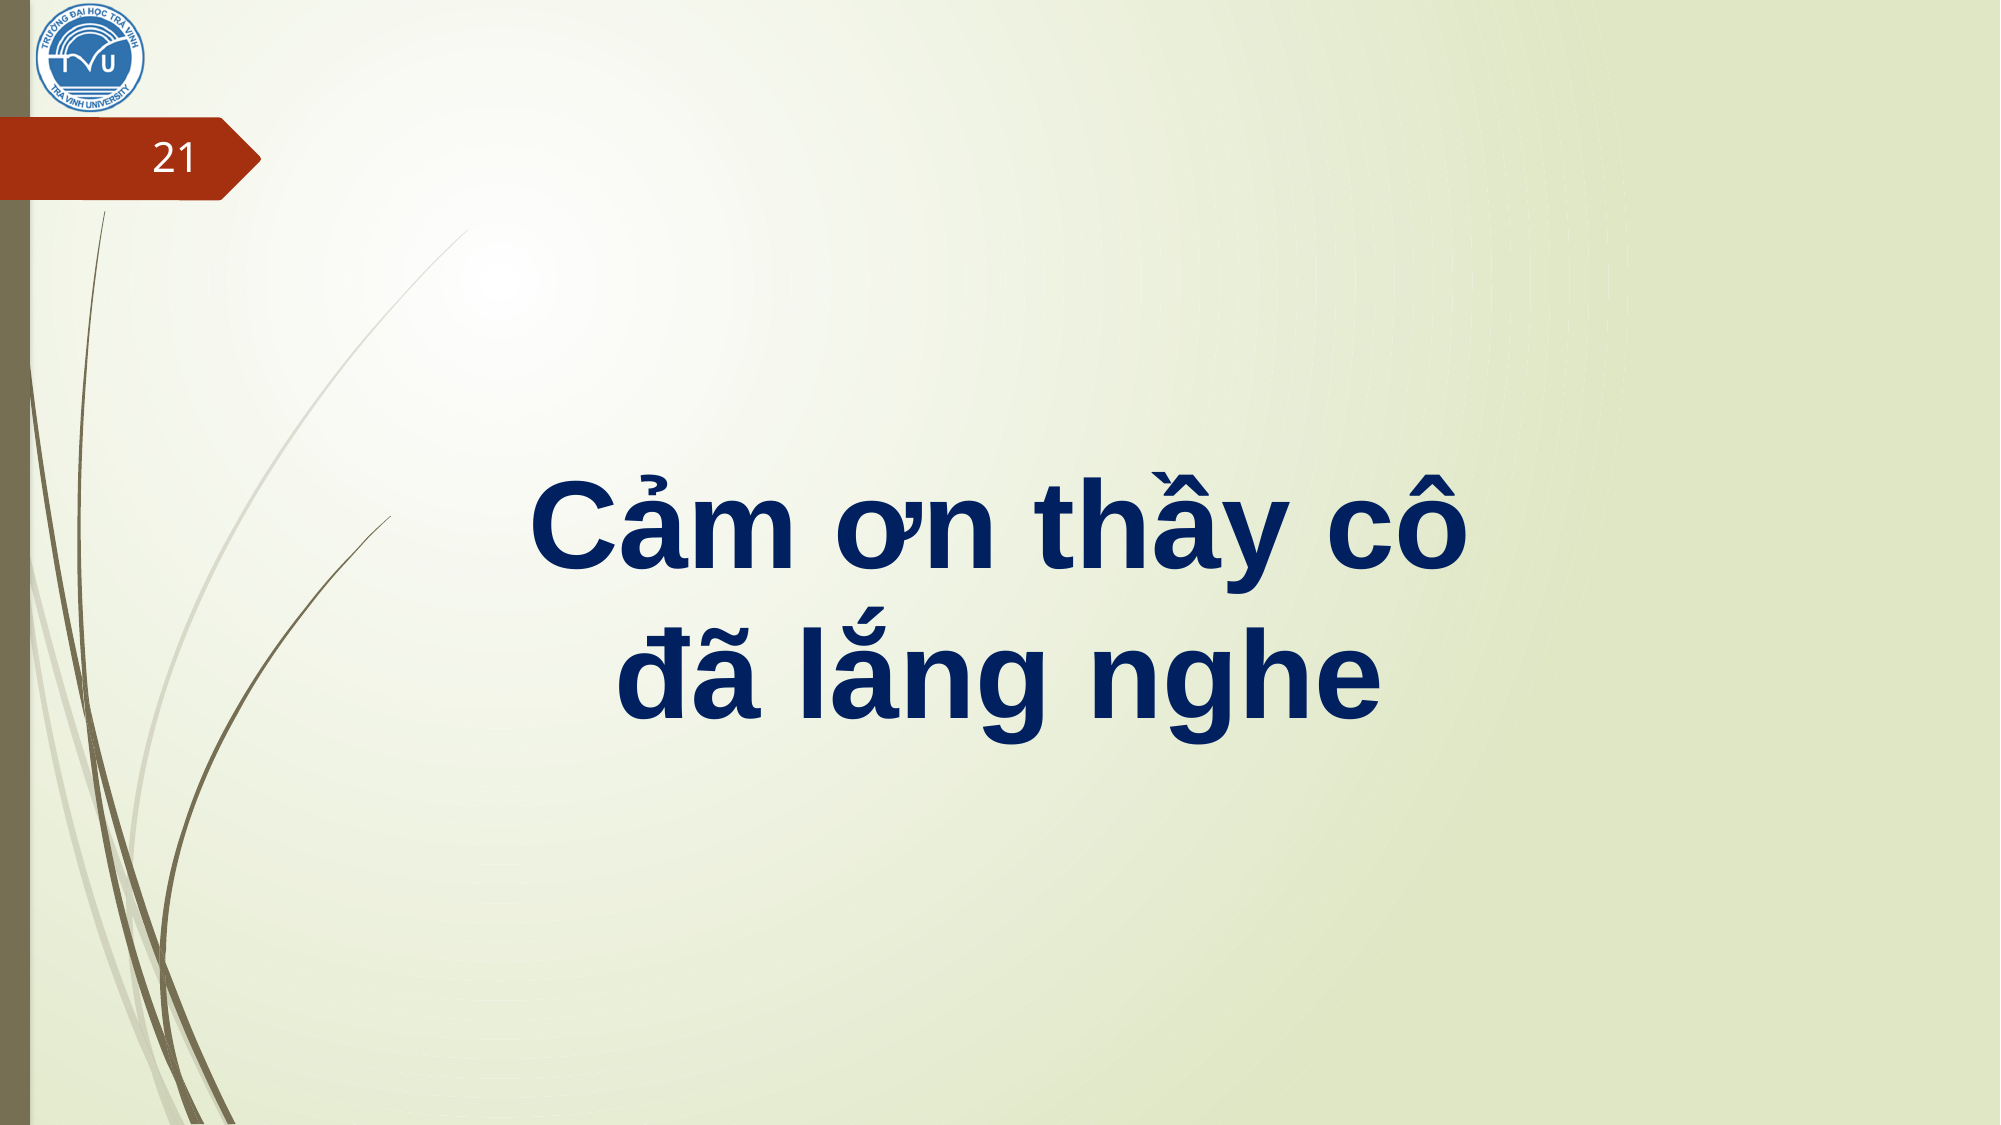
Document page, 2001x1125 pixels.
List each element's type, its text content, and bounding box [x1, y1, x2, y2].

text_box Cảm ơn thầy cô đã lắng nghe [481, 436, 1519, 563]
picture [31, 0, 148, 117]
slide_number 21 [87, 129, 216, 190]
